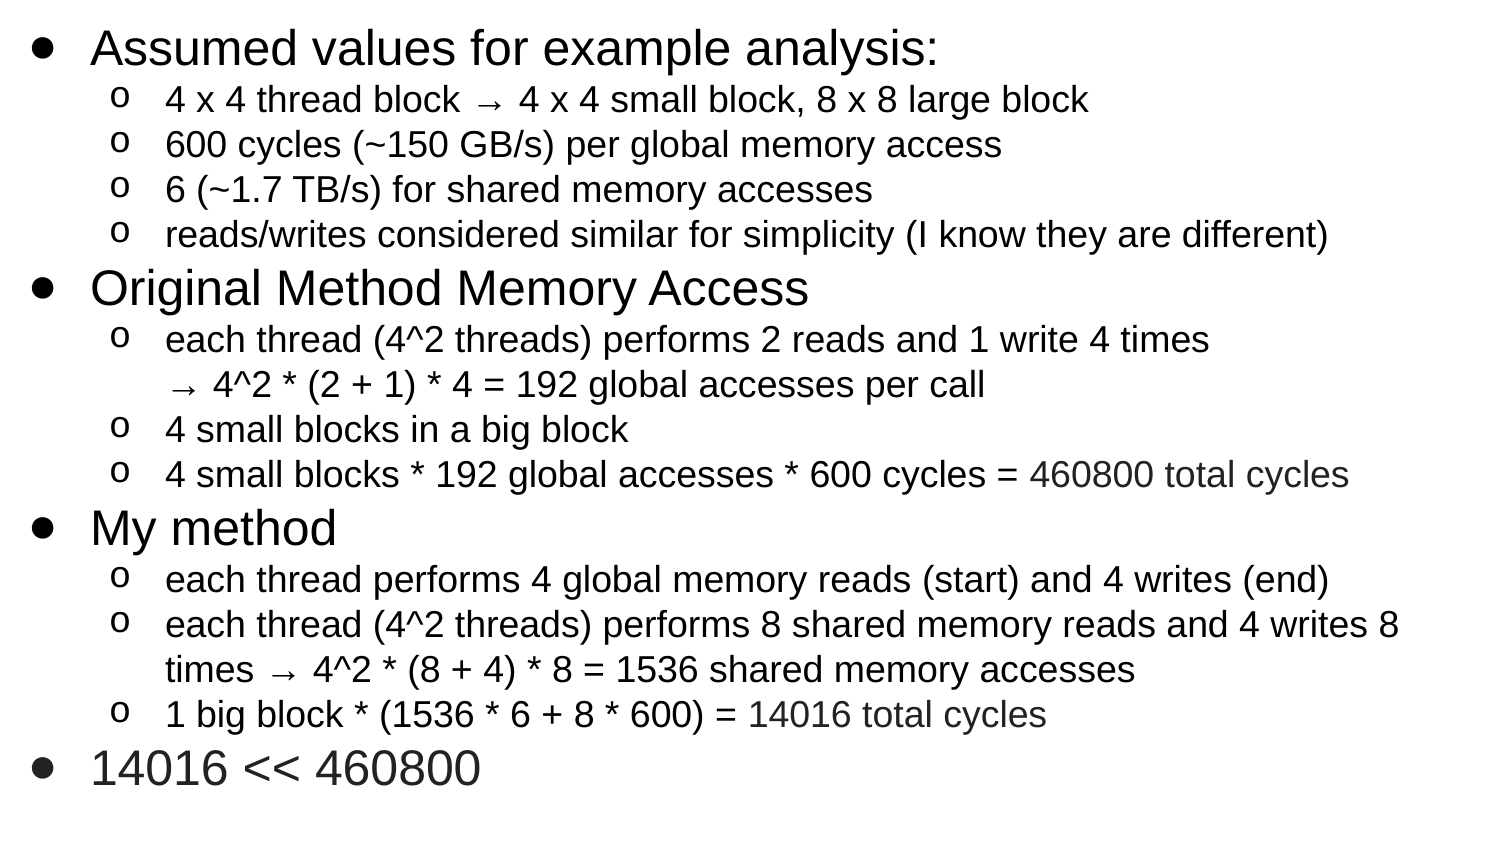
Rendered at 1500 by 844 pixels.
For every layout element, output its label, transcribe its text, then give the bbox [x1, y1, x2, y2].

list Assumed values for example analysis: 4 x 4 thread block → 4 x 4 small block, 8 x 8 large block 600 cycles (~150 GB/s) per global memory access 6 (~1.7 TB/s) for shared memory accesses reads/writes considered similar for simplicity (I know they are different) Original Method Memory Access each thread (4^2 threads) performs 2 reads and 1 write 4 times → 4^2 * (2 + 1) * 4 = 192 global accesses per call 4 small blocks in a big block 4 small blocks * 192 global accesses * 600 cycles = 460800 total cycles My method each thread performs 4 global memory reads (start) and 4 writes (end) each thread (4^2 threads) performs 8 shared memory reads and 4 writes 8 times → 4^2 * (8 + 4) * 8 = 1536 shared memory accesses 1 big block * (1536 * 6 + 8 * 600) = 14016 total cycles 14016 << 460800 [0, 0, 1500, 844]
